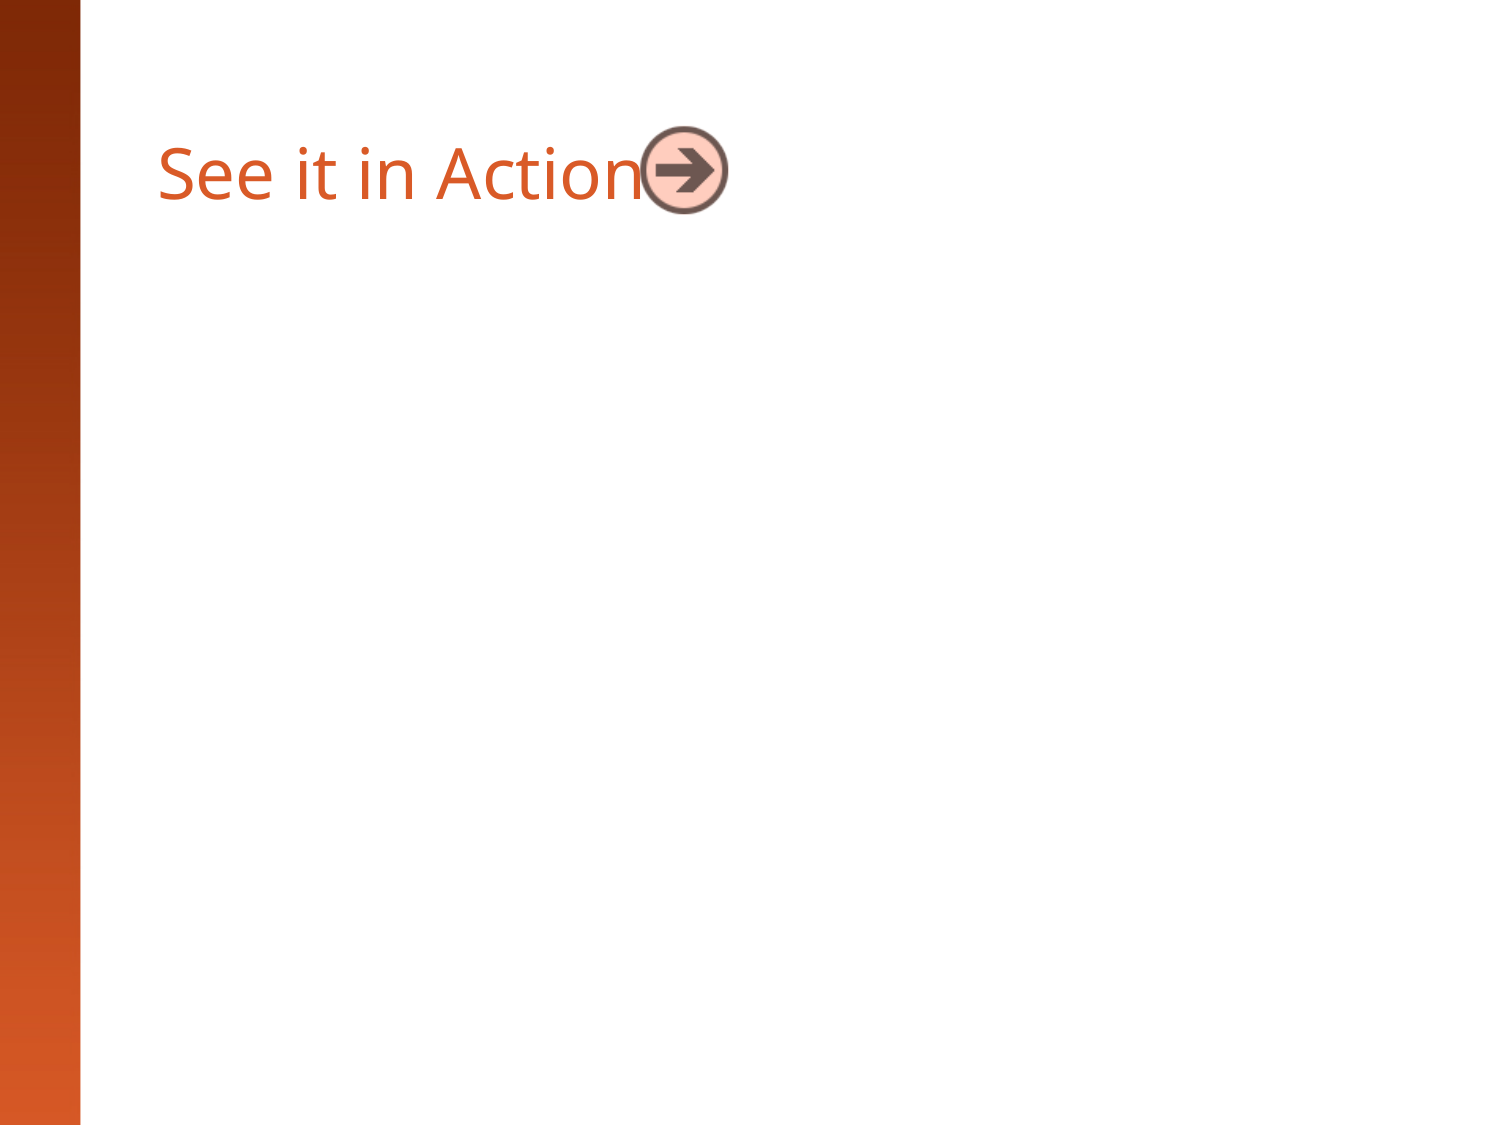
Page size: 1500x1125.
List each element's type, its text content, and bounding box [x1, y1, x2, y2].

picture [0, 0, 1500, 1125]
title See it in Action [142, 118, 1349, 223]
